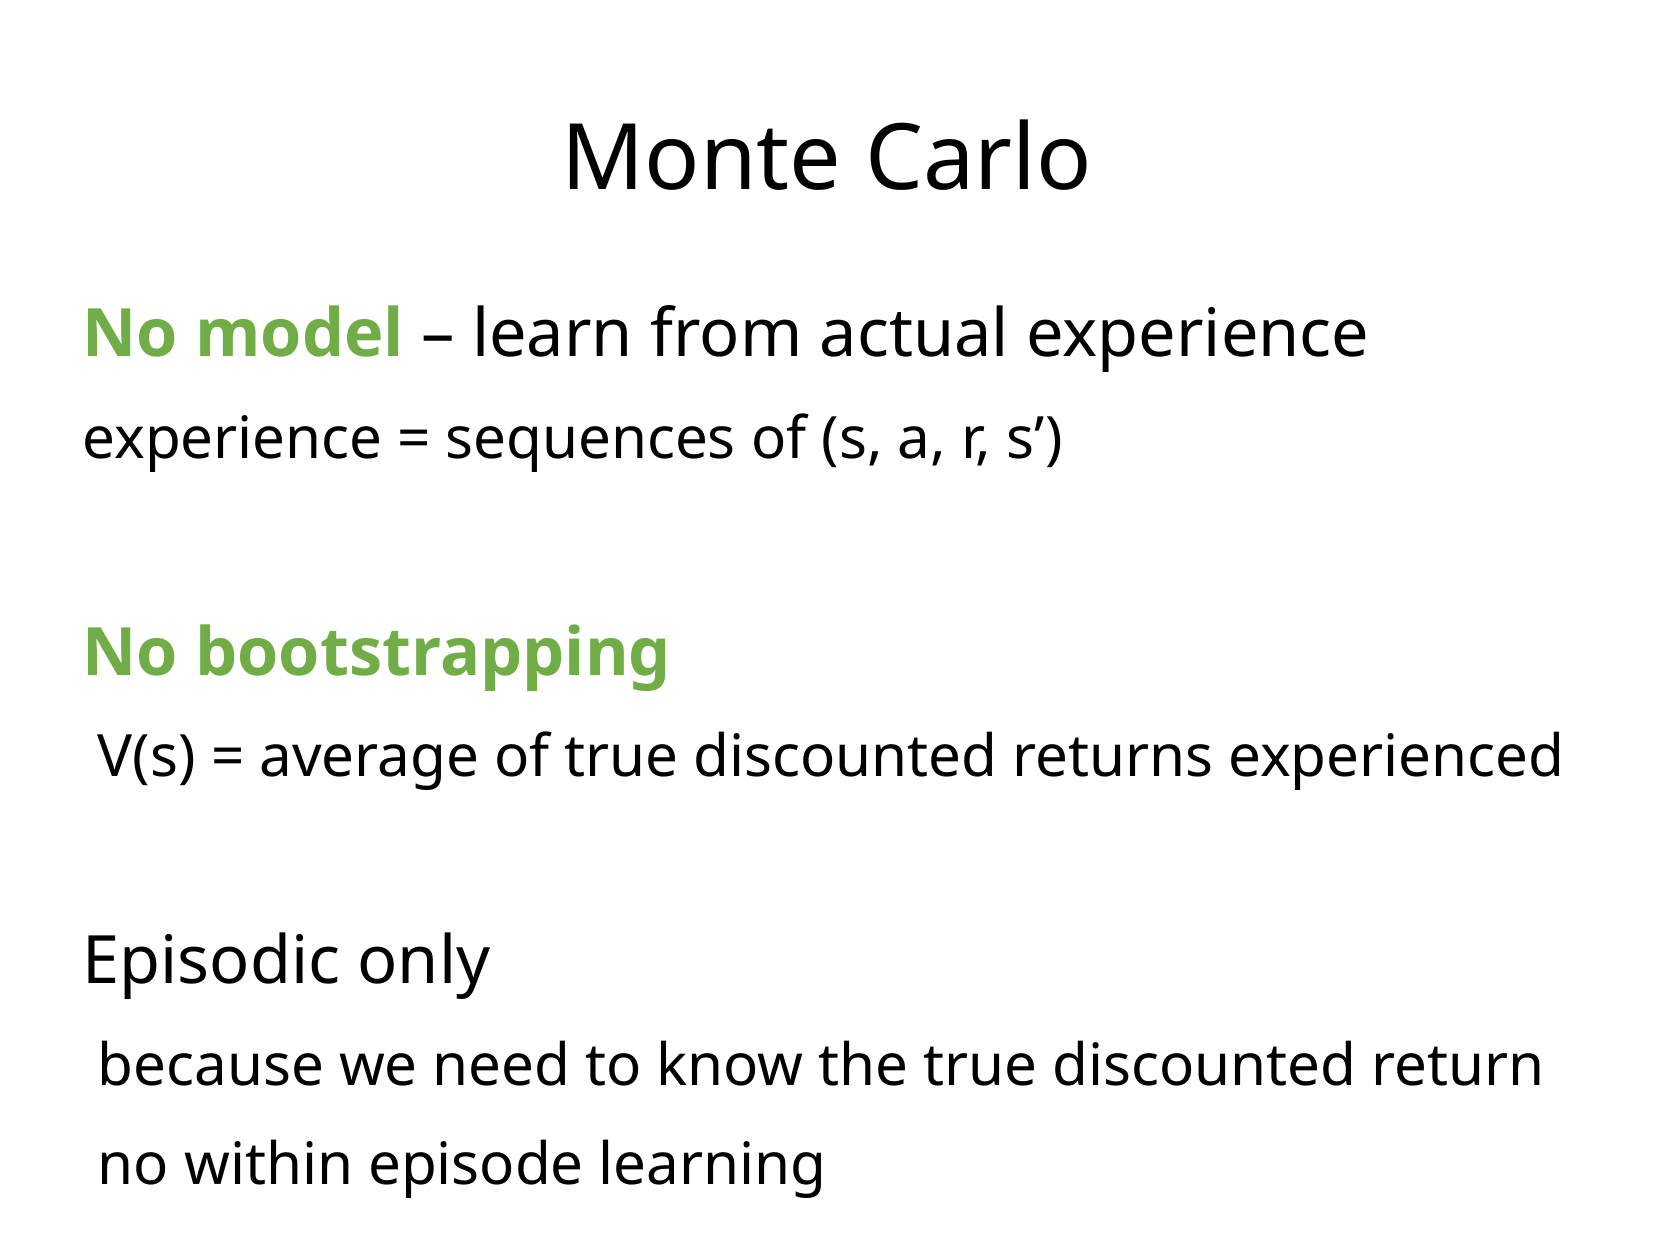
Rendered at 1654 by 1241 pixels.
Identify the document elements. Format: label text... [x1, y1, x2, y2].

title Monte Carlo [82, 49, 1571, 257]
list No model – learn from actual experience experience = sequences of (s, a, r, s’) No bootstrapping V(s) = average of true discounted returns experienced Episodic only because we need to know the true discounted return no within episode learning [82, 290, 1571, 1145]
